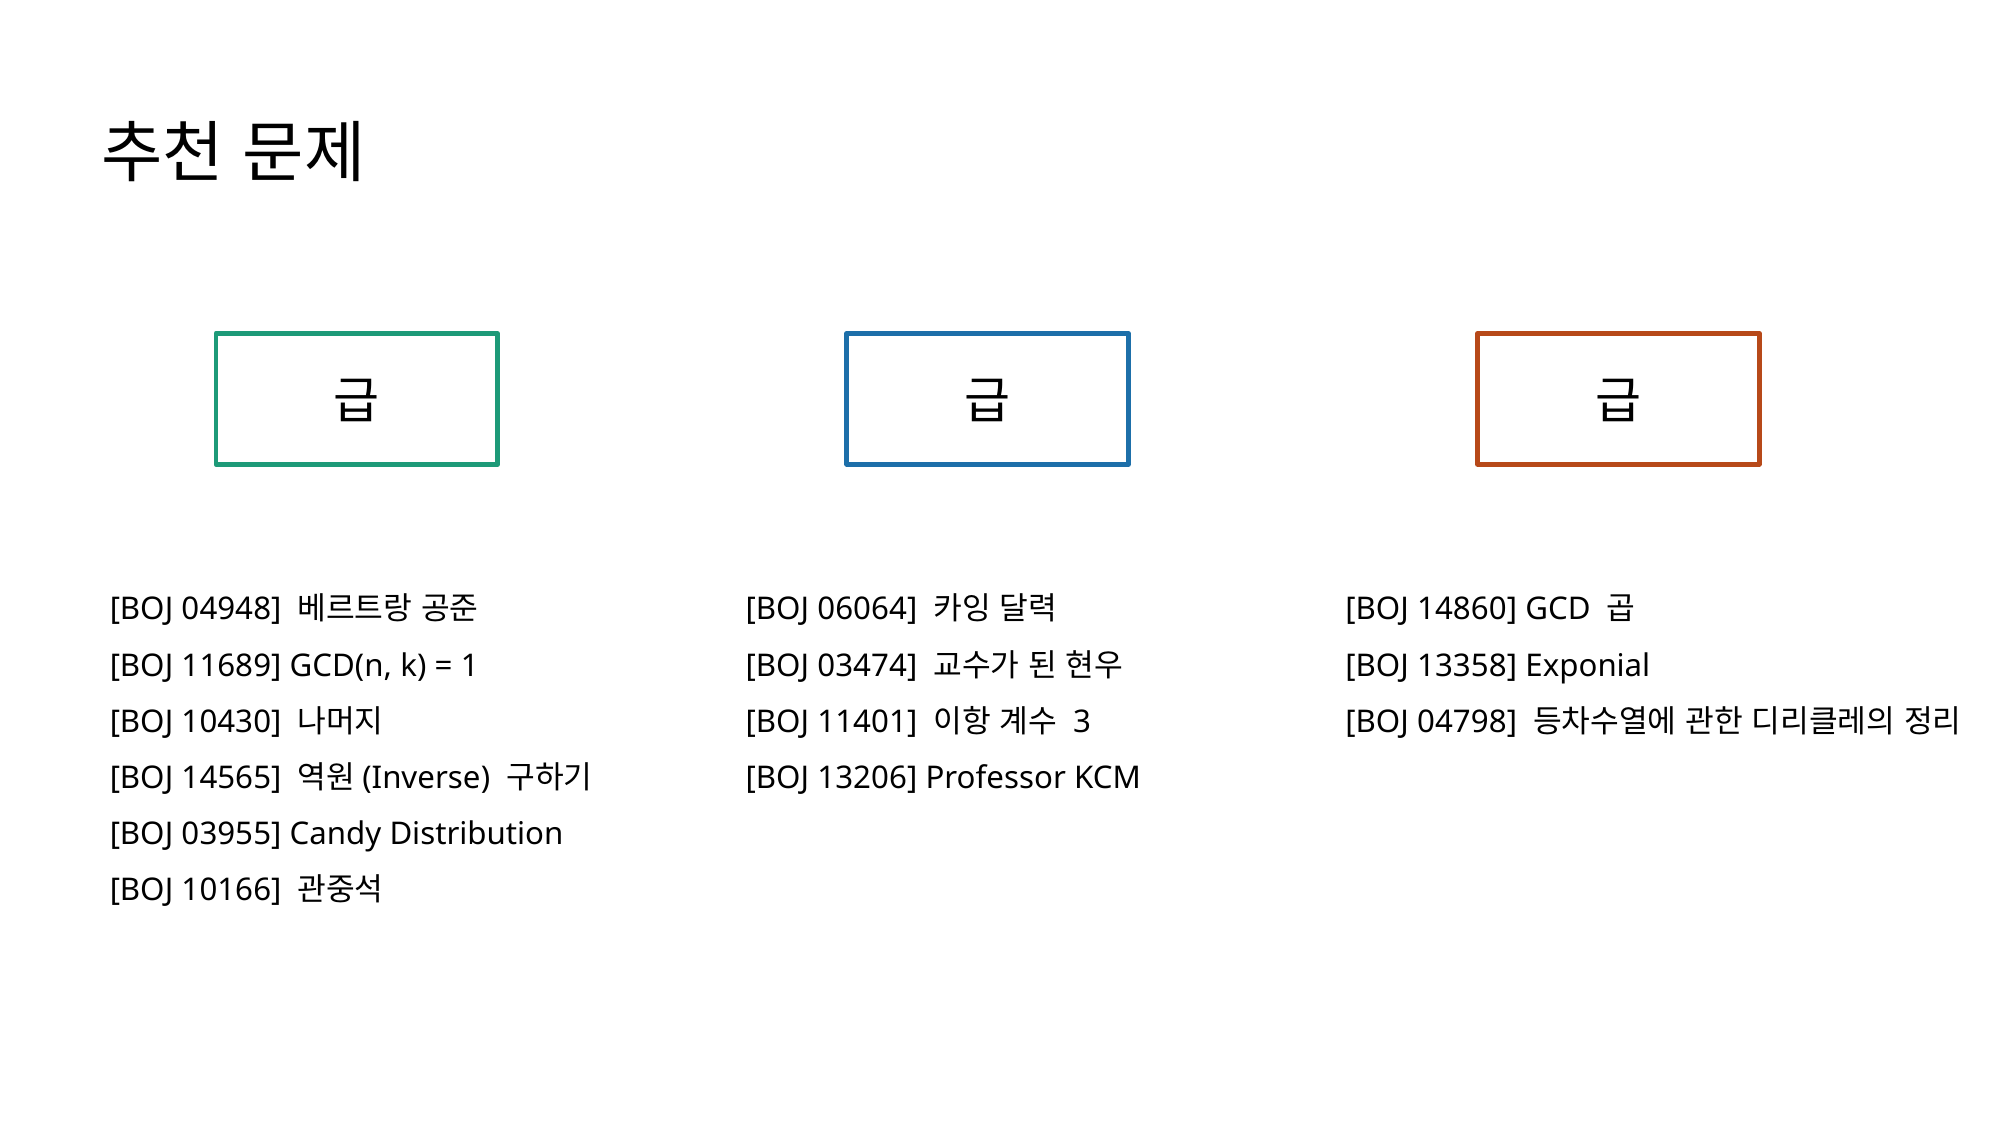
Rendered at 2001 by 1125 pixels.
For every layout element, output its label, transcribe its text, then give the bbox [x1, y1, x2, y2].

text_box [BOJ 04948] 베르트랑 공준 [BOJ 11689] GCD(n, k) = 1 [BOJ 10430] 나머지 [BOJ 14565] 역원(Inverse) 구하기 [BOJ 03955] Candy Distribution [BOJ 10166] 관중석 [94, 562, 685, 1054]
text_box [BOJ 14860] GCD 곱 [BOJ 13358] Exponial [BOJ 04798] 등차수열에 관한 디리클레의 정리 [1330, 562, 1985, 1054]
text_box 추천 문제 [86, 64, 1283, 236]
text_box [BOJ 06064] 카잉 달력 [BOJ 03474] 교수가 된 현우 [BOJ 11401] 이항 계수 3 [BOJ 13206] Professor KCM [730, 562, 1330, 1054]
